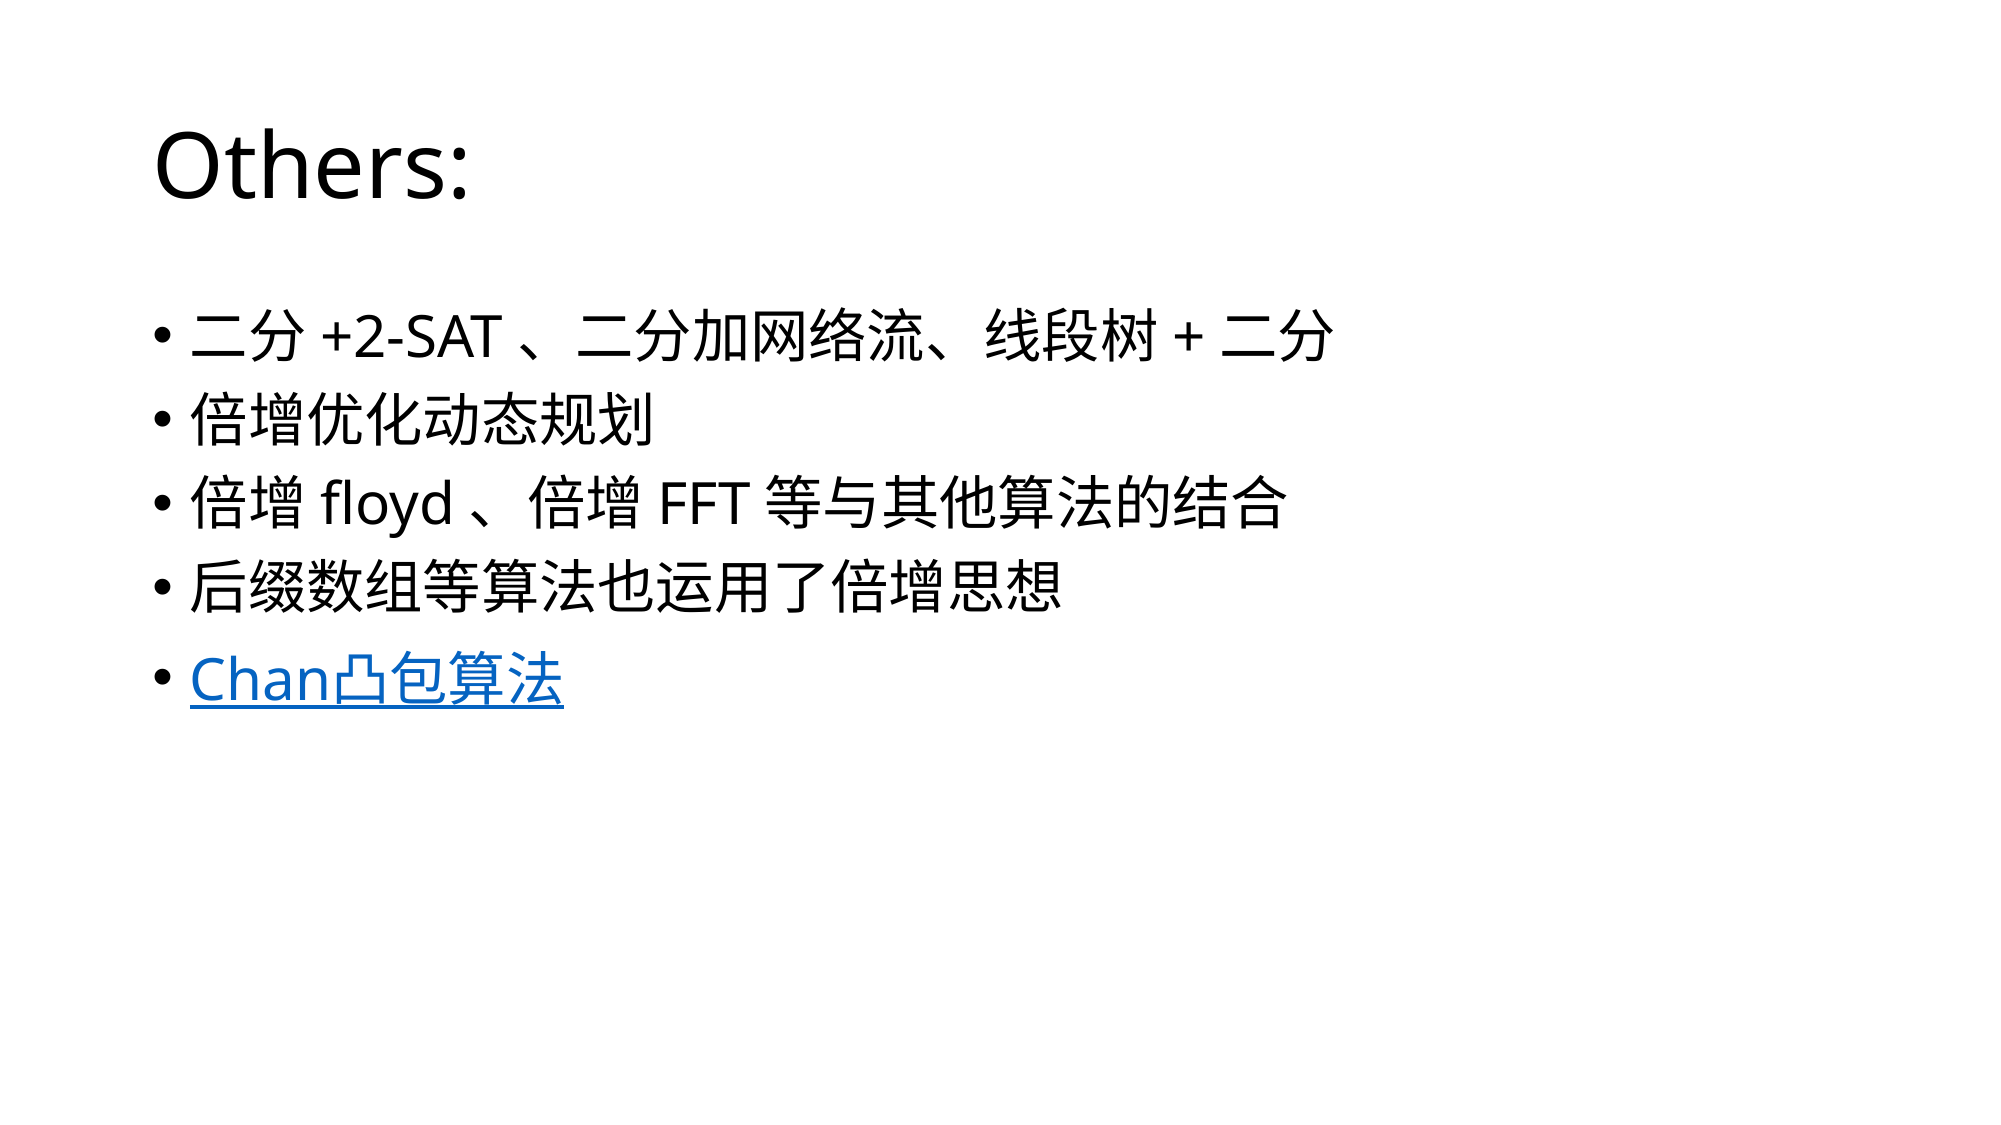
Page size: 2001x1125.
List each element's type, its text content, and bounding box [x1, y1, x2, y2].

title Others: [137, 59, 1863, 278]
list 二分+2-SAT、二分加网络流、线段树+二分 倍增优化动态规划 倍增floyd、倍增FFT等与其他算法的结合 后缀数组等算法也运用了倍增思想 Chan凸包算法 [137, 299, 1863, 1014]
